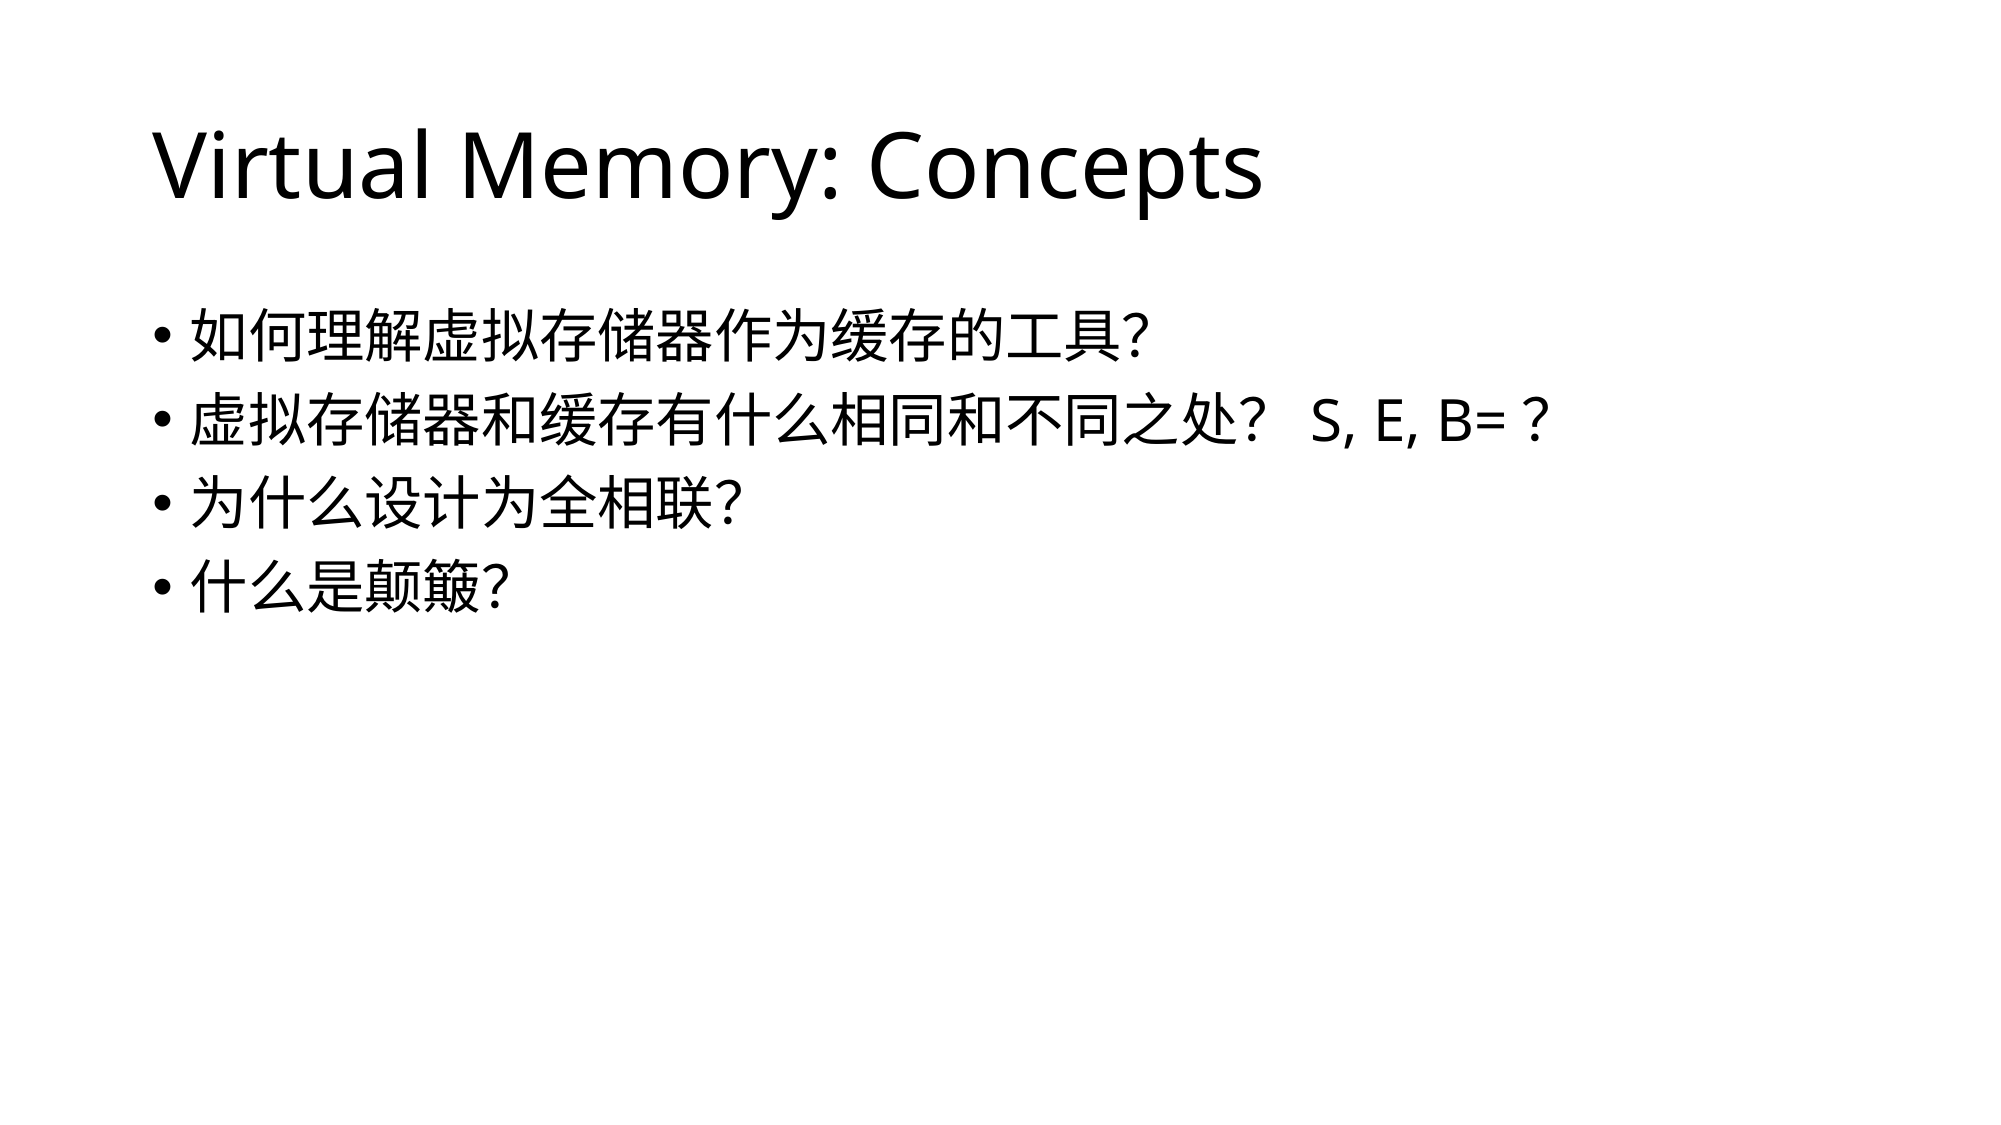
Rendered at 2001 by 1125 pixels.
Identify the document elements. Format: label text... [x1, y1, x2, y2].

title Virtual Memory: Concepts [137, 59, 1863, 278]
list 如何理解虚拟存储器作为缓存的工具？ 虚拟存储器和缓存有什么相同和不同之处？S, E, B=？ 为什么设计为全相联？ 什么是颠簸？ [137, 299, 1863, 1014]
